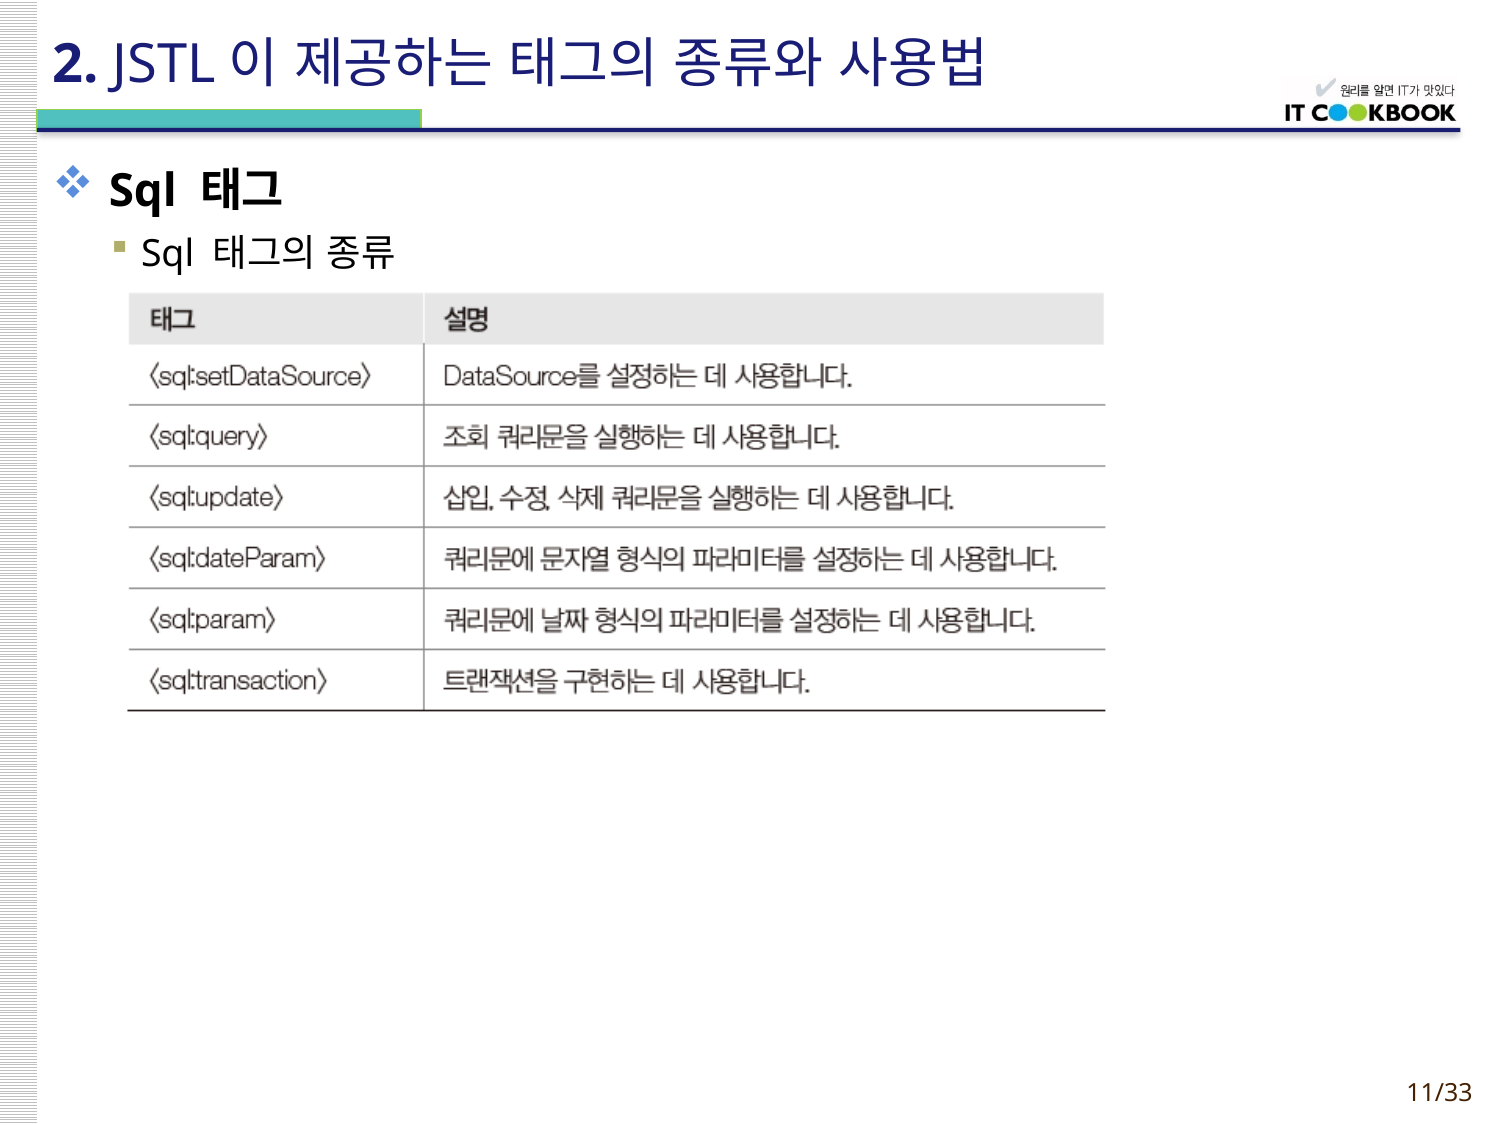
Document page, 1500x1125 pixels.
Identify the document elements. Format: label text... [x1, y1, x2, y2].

title 2. JSTL이 제공하는 태그의 종류와 사용법 [37, 13, 1278, 109]
picture [123, 290, 1115, 721]
list Sql 태그 Sql 태그의 종류 [37, 152, 1463, 1091]
picture [1281, 75, 1459, 123]
